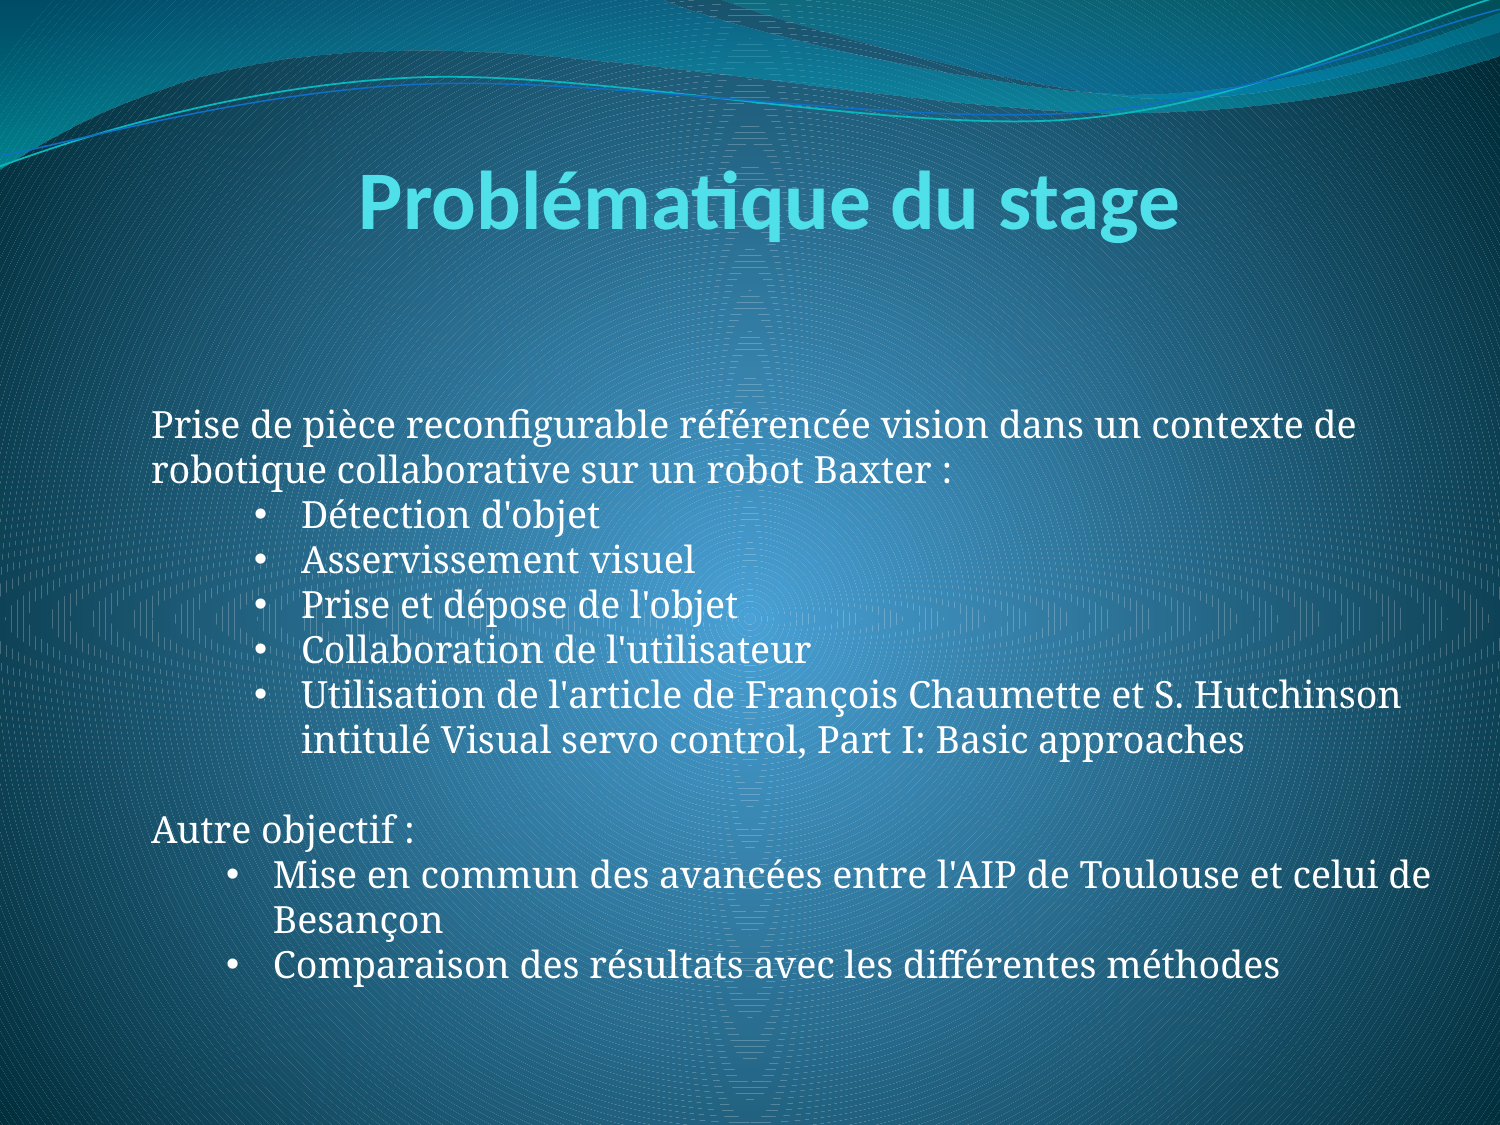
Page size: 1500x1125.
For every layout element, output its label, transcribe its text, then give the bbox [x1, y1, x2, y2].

title Problématique du stage [0, 0, 1184, 246]
text_box Prise de pièce reconfigurable référencée vision dans un contexte de robotique collaborative sur un robot Baxter : Détection d'objet Asservissement visuel Prise et dépose de l'objet Collaboration de l'utilisateur Utilisation de l'article de François Chaumette et S. Hutchinson intitulé Visual servo control, Part I: Basic approaches Autre objectif : Mise en commun des avancées entre l'AIP de Toulouse et celui de Besançon Comparaison des résultats avec les différentes méthodes [136, 393, 1500, 1039]
